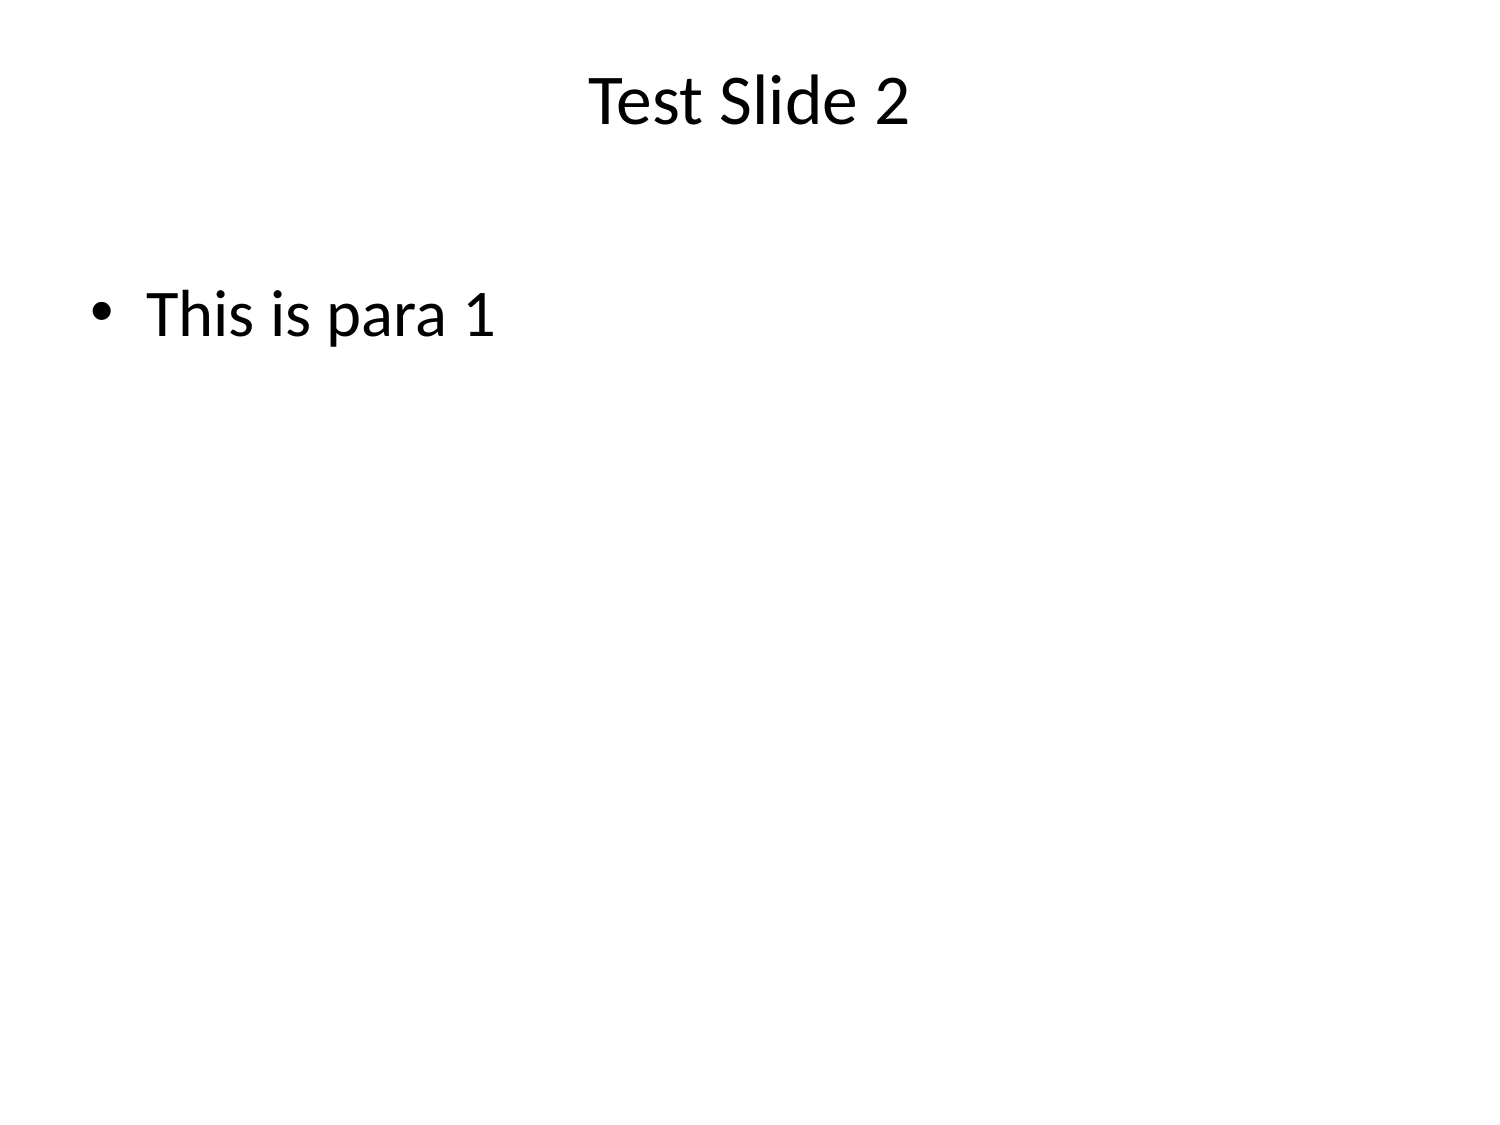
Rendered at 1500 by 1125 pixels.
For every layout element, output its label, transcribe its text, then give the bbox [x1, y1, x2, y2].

title Test Slide 2 [75, 45, 1425, 233]
list This is para 1 [75, 262, 1425, 1005]
